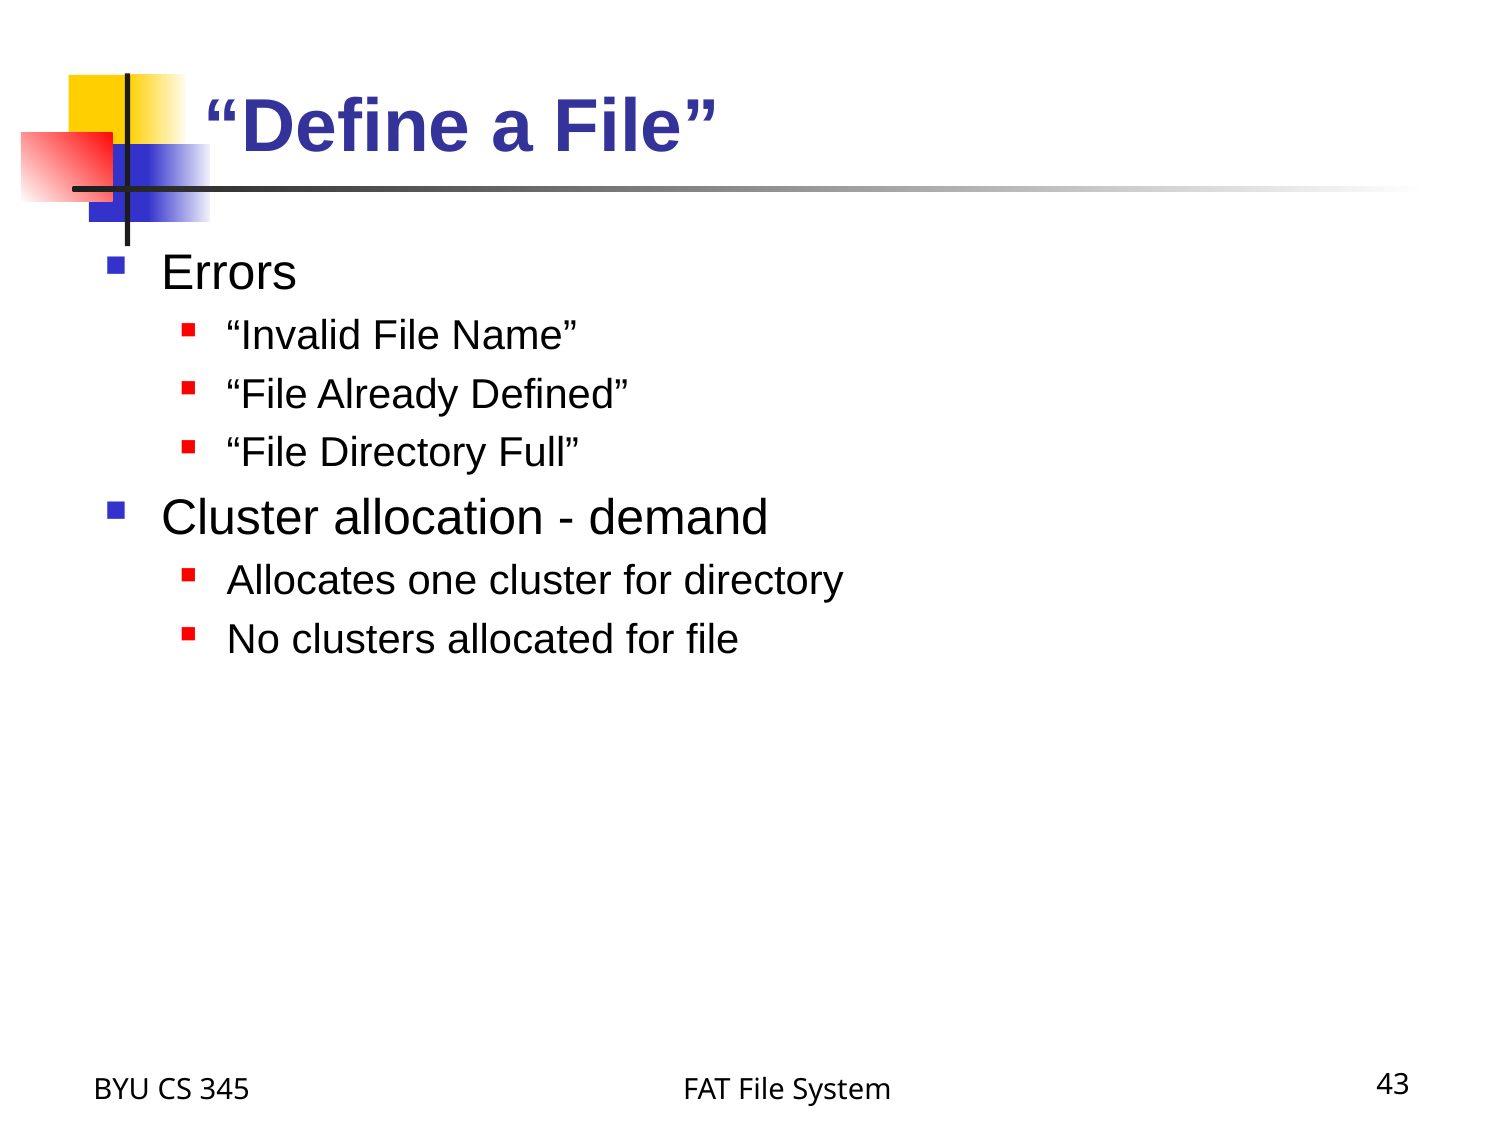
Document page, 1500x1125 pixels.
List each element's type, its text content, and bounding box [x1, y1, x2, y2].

title “Define a File” [188, 31, 1468, 174]
slide_number 43 [1112, 1038, 1425, 1113]
list Errors “Invalid File Name” “File Already Defined” “File Directory Full” Cluster allocation - demand Allocates one cluster for directory No clusters allocated for file [89, 232, 1429, 1038]
footer FAT File System [549, 1038, 1025, 1113]
slide_number BYU CS 345 [78, 1037, 391, 1113]
